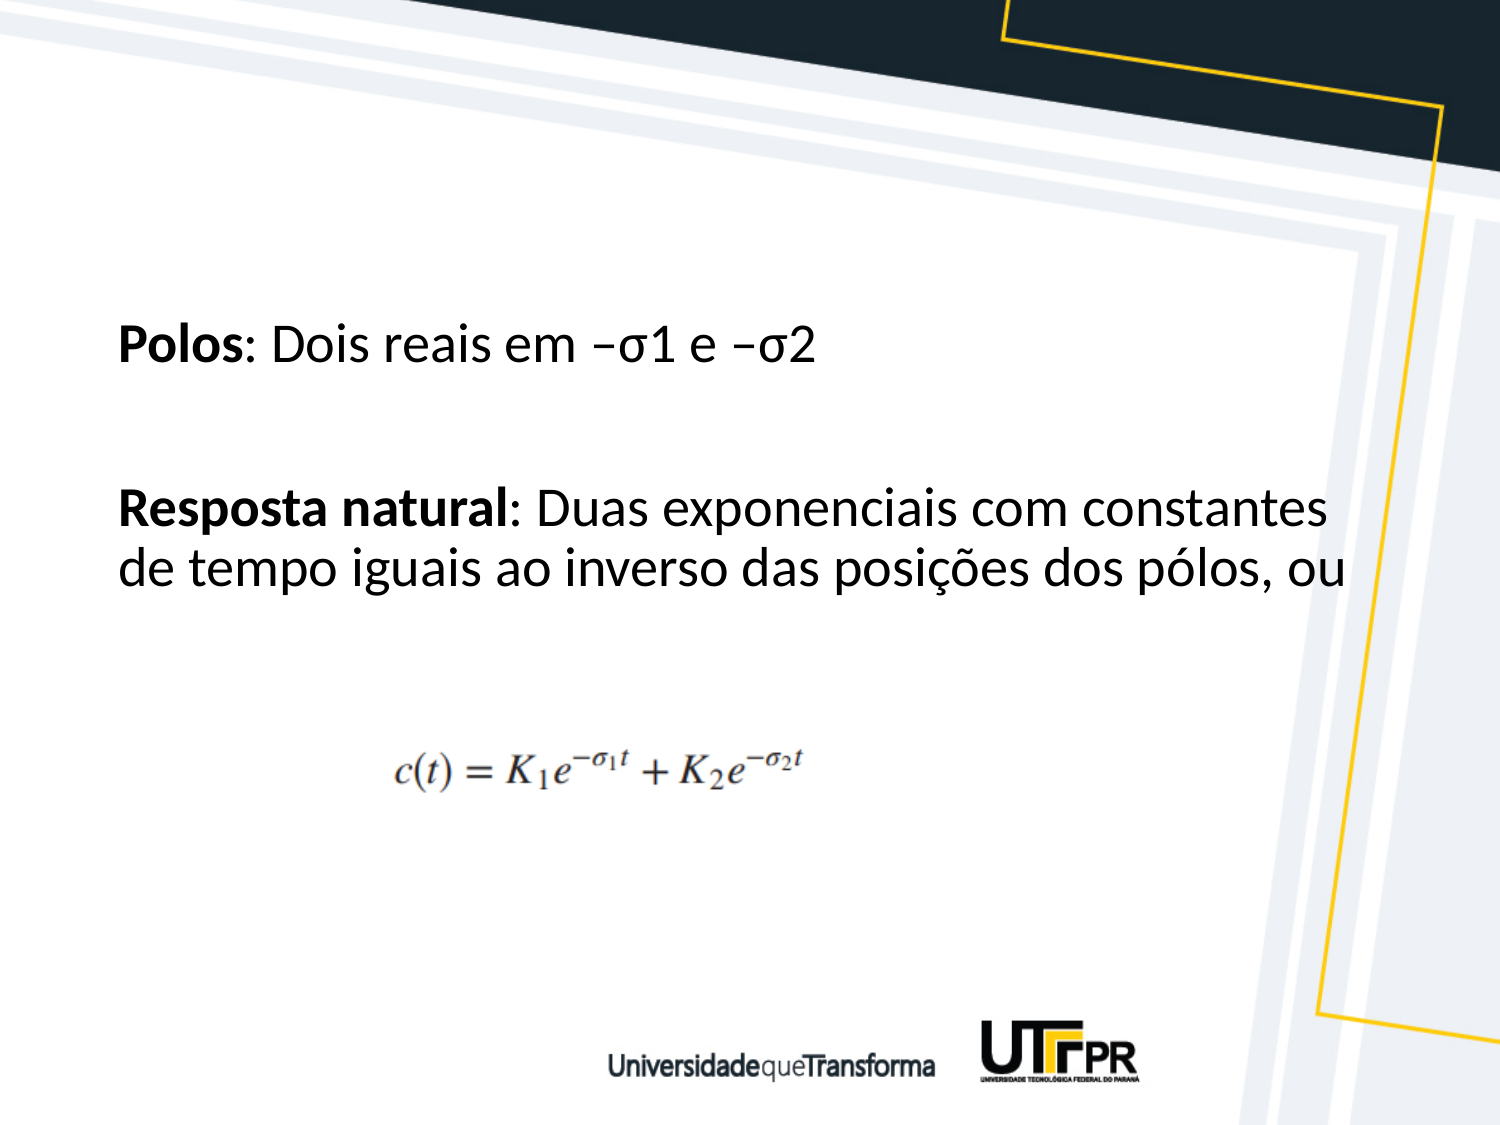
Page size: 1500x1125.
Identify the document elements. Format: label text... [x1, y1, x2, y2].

list Polos: Dois reais em –σ1 e –σ2 Resposta natural: Duas exponenciais com constantes de tempo iguais ao inverso das posições dos pólos, ou [103, 299, 1397, 1014]
picture [0, 0, 1500, 1125]
